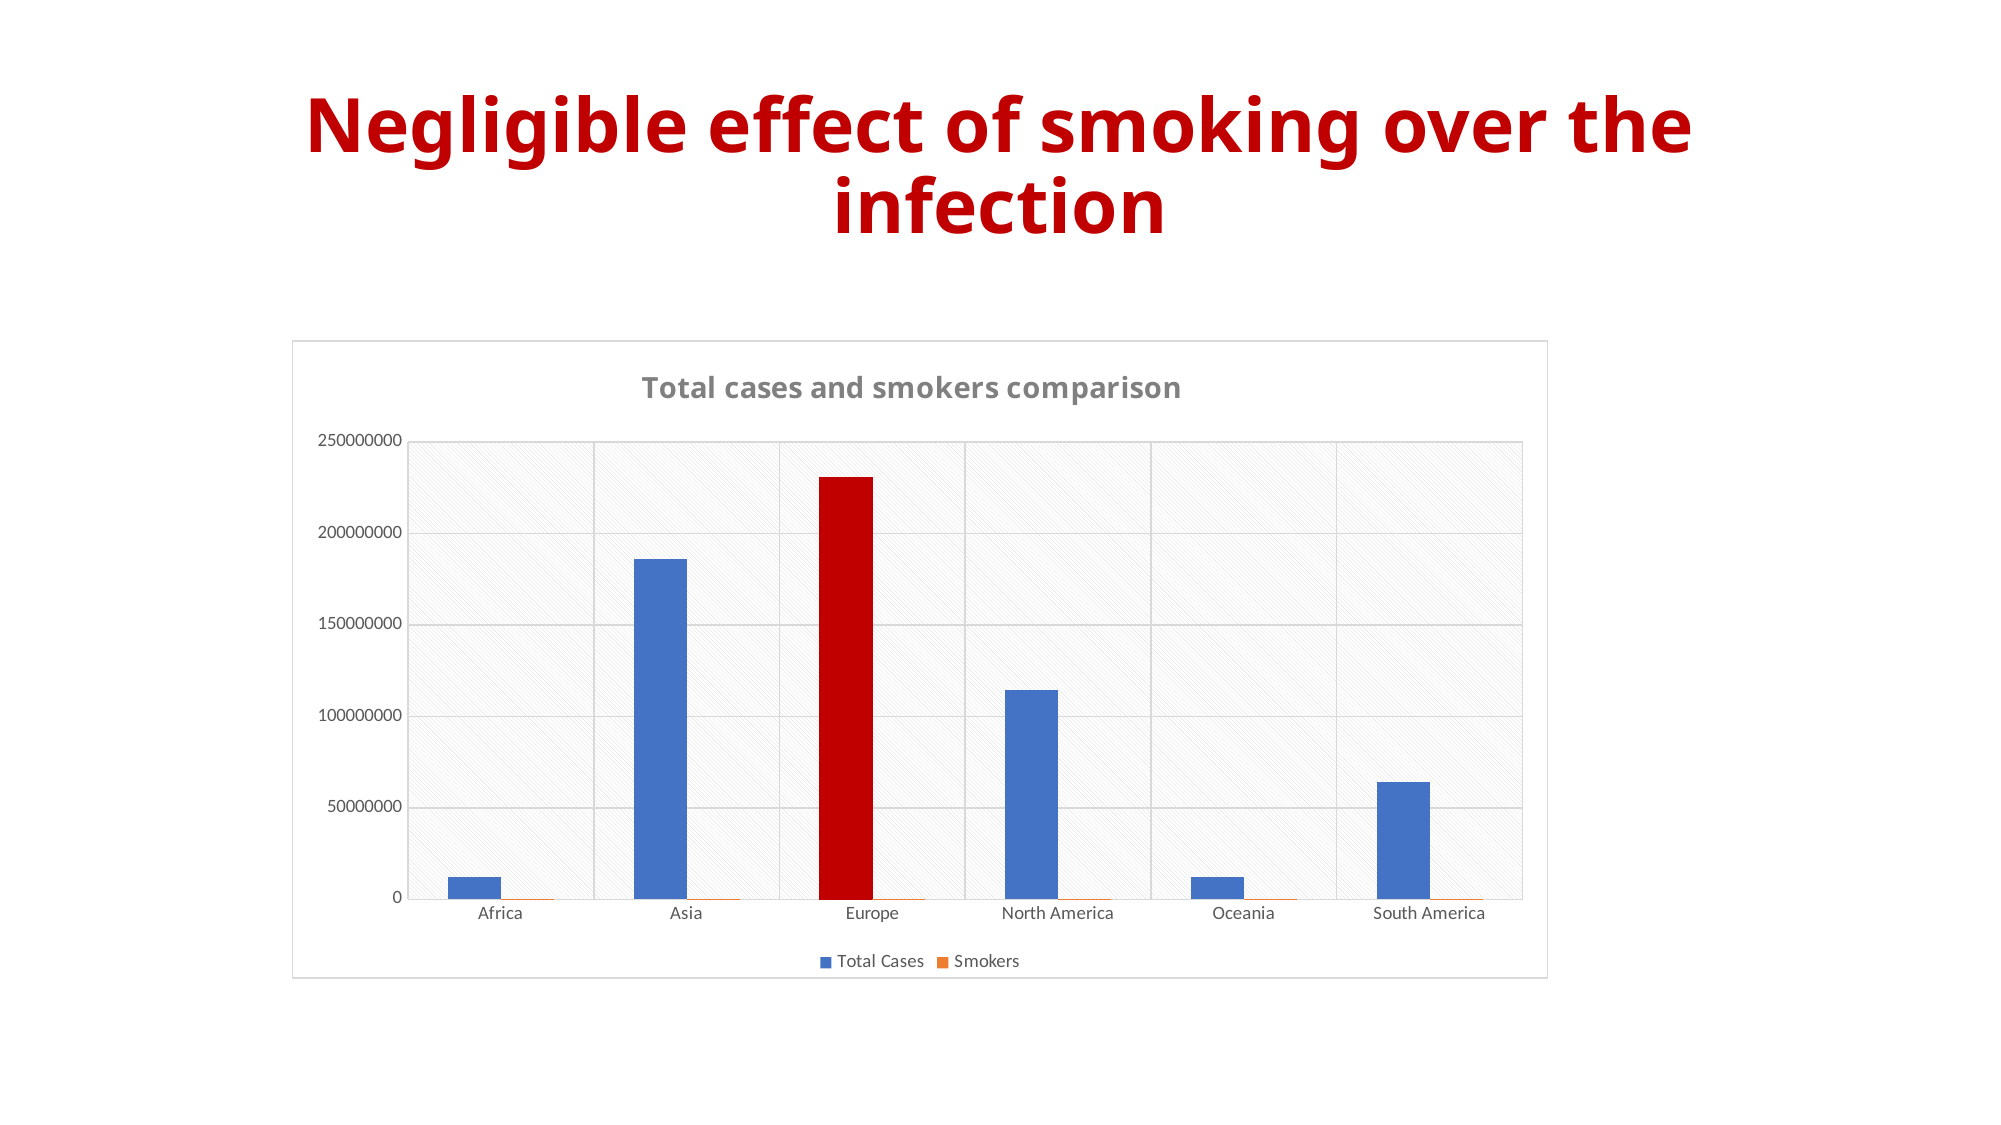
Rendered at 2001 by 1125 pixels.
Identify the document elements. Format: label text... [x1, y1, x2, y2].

title Negligible effect of smoking over the infection [137, 59, 1863, 278]
chart [291, 340, 1549, 979]
